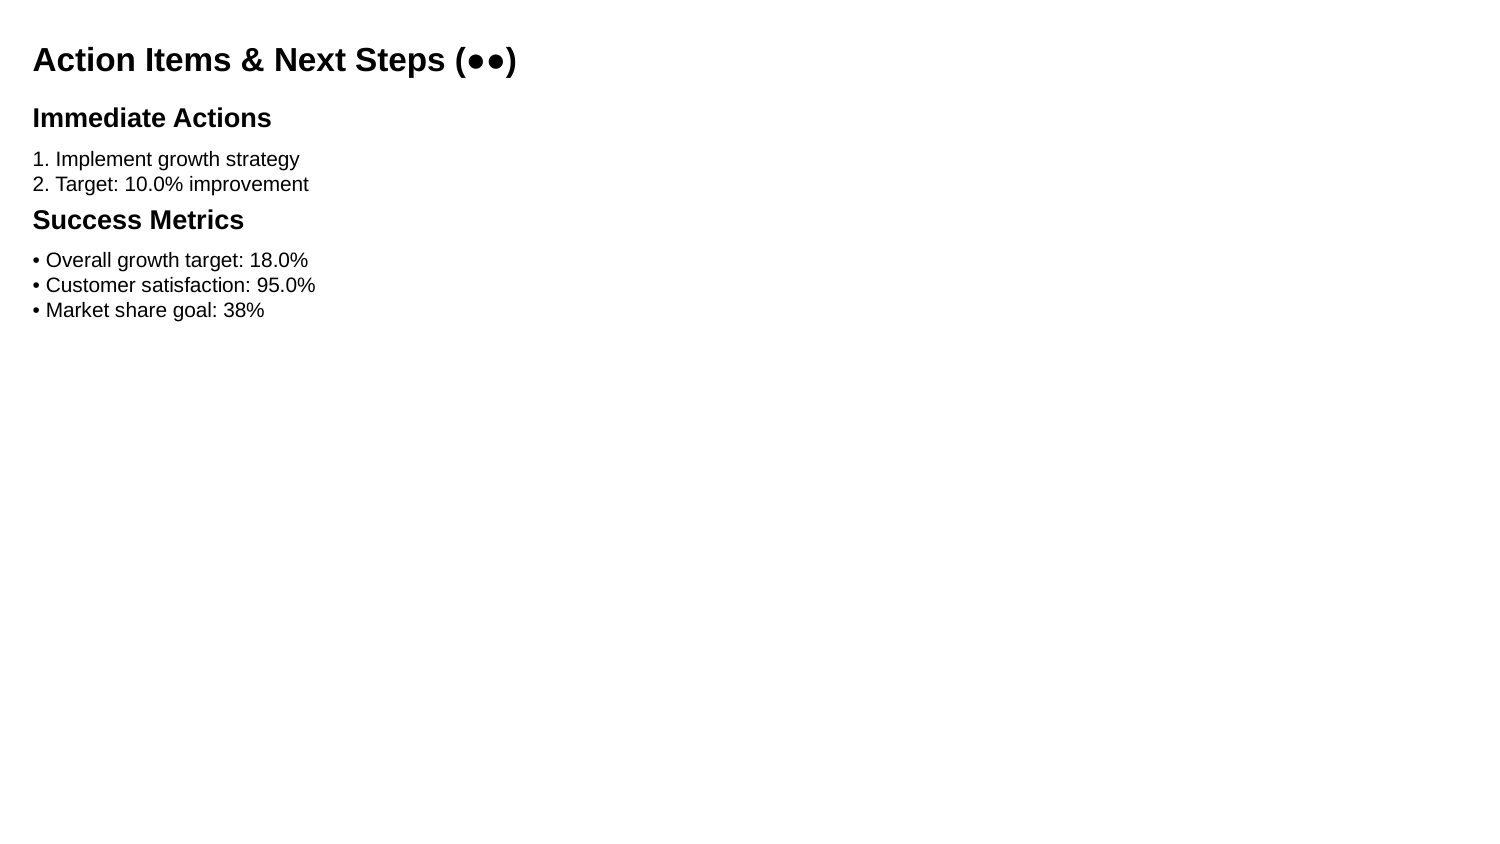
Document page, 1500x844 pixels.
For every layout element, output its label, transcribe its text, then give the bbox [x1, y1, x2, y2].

text_box Action Items & Next Steps (●●) [32, 29, 1500, 78]
text_box 1. Implement growth strategy 2. Target: 10.0% improvement [32, 145, 1500, 196]
text_box • Overall growth target: 18.0% • Customer satisfaction: 95.0% • Market share goal: 38% [32, 246, 1500, 322]
text_box Success Metrics [32, 196, 1500, 236]
text_box Immediate Actions [32, 93, 1500, 133]
